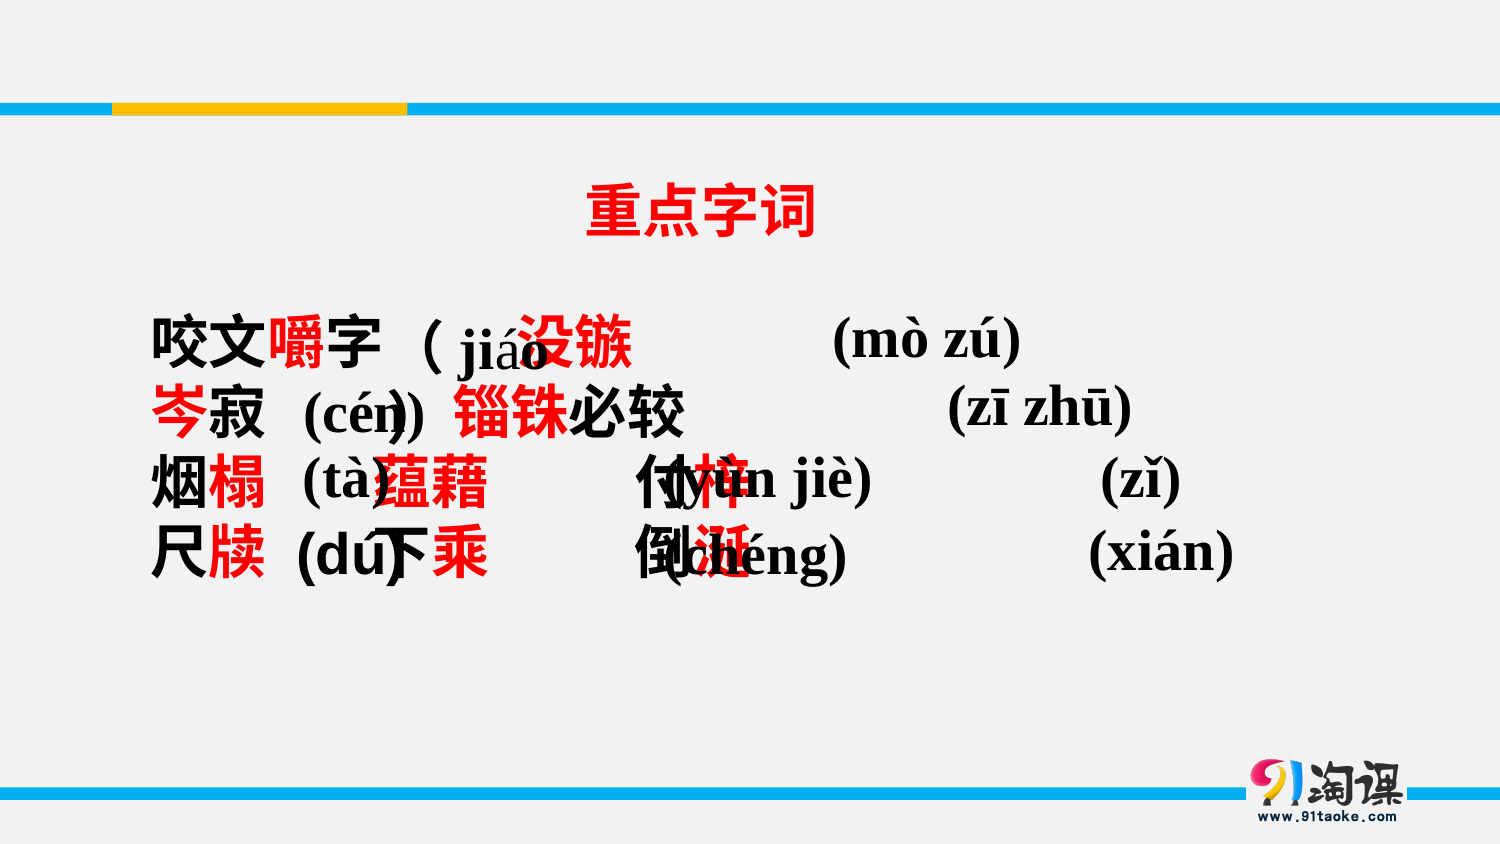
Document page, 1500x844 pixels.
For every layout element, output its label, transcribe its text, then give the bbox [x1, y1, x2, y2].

text_box (xián) [1073, 504, 1250, 590]
text_box （jiáo） [371, 303, 621, 459]
picture [1245, 750, 1408, 832]
text_box (cén) [288, 366, 442, 452]
text_box (yùn jiè) [648, 431, 888, 517]
text_box (dú) [281, 508, 421, 594]
text_box (mò zú) [817, 291, 1037, 377]
text_box (zī zhū) [903, 359, 1152, 445]
text_box (zǐ) [1085, 431, 1197, 504]
text_box (tà) [288, 431, 406, 508]
text_box 咬文嚼字 没镞 岑寂 锱铢必较 烟榻 蕴藉 付梓 尺牍 下乘 倒涎 [135, 256, 1341, 635]
text_box (chéng) [648, 508, 864, 594]
text_box 重点字词 [500, 161, 902, 256]
